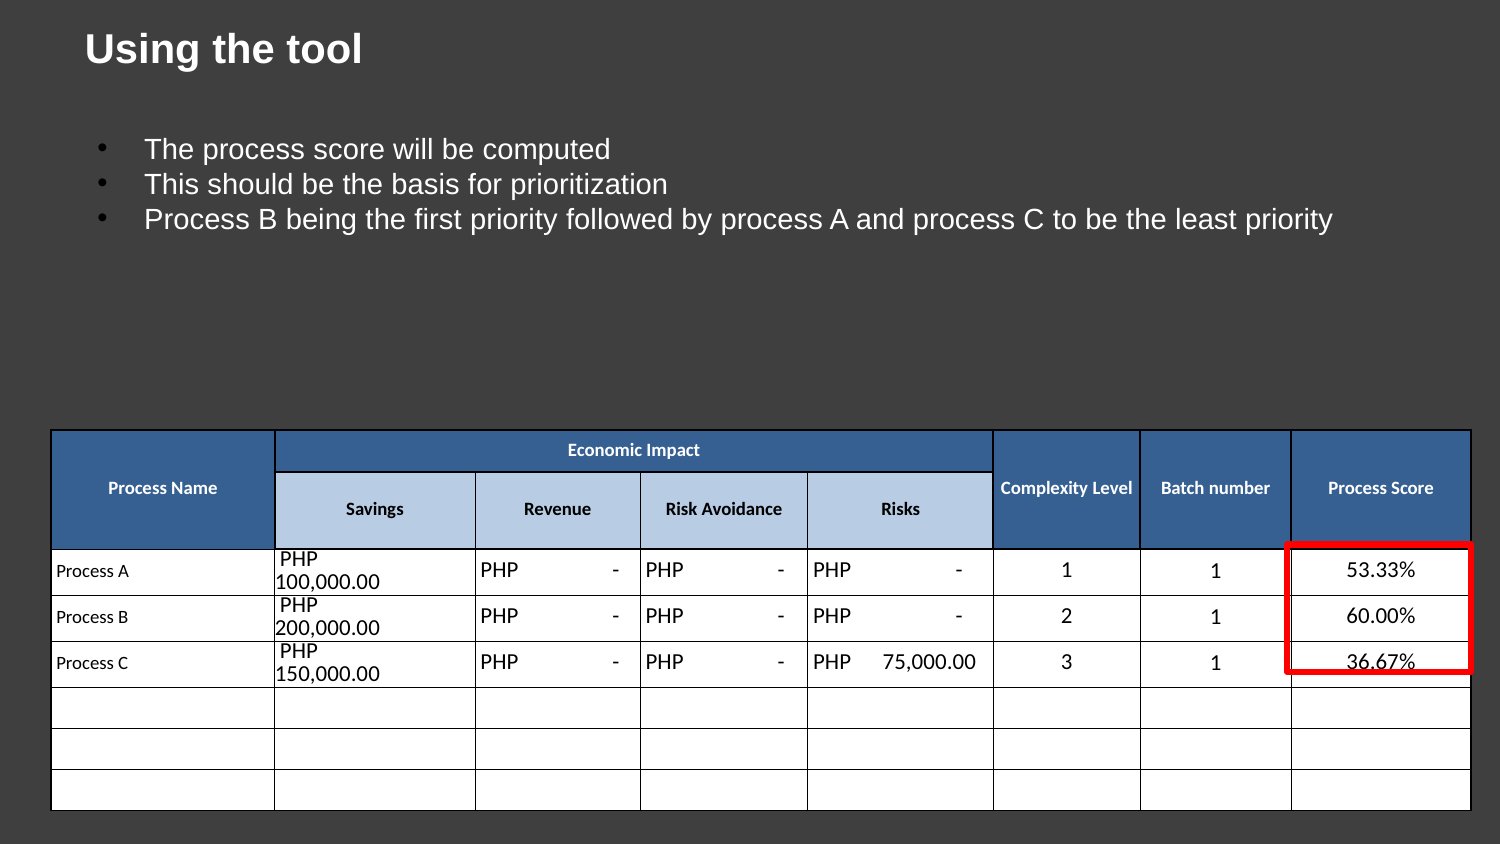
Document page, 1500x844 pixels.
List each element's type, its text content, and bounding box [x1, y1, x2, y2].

table_cell [1141, 729, 1291, 769]
table_cell 1 [994, 550, 1140, 595]
table_cell [1292, 729, 1470, 769]
table_cell Revenue [476, 473, 640, 548]
table_cell [808, 770, 993, 810]
table_cell [275, 688, 475, 728]
table_cell PHP - [808, 550, 993, 595]
table_cell 1 [1141, 550, 1285, 595]
table_cell PHP - [641, 642, 807, 687]
table_cell Process C [52, 642, 274, 687]
table_cell PHP 75,000.00 [808, 642, 993, 687]
table_cell 1 [1141, 596, 1285, 641]
table_cell PHP - [641, 596, 807, 641]
table_header Complexity Level [994, 431, 1139, 548]
table_cell PHP 150,000.00 [275, 642, 475, 687]
table_header Process Score [1292, 431, 1470, 542]
table_cell [641, 770, 807, 810]
table_cell [994, 729, 1140, 769]
table_cell 3 [994, 642, 1140, 687]
table_cell Savings [276, 473, 475, 548]
table_cell [1292, 688, 1470, 728]
table_cell 36.67% [1292, 674, 1470, 687]
table_cell Risks [808, 473, 992, 548]
table_cell PHP - [641, 550, 807, 595]
text_box Using the tool [51, 7, 1449, 94]
table_cell [275, 729, 475, 769]
table_cell [641, 729, 807, 769]
table_cell PHP - [476, 642, 640, 687]
table_cell 2 [994, 596, 1140, 641]
table_cell PHP 200,000.00 [275, 596, 475, 641]
table_cell 1 [1141, 642, 1291, 687]
table_cell [476, 688, 640, 728]
table_cell PHP - [476, 596, 640, 641]
table_cell [1141, 770, 1291, 810]
table_header Economic Impact [276, 431, 992, 471]
table_header Process Name [52, 431, 274, 549]
table_cell [476, 729, 640, 769]
table_cell [476, 770, 640, 810]
table_cell [52, 770, 274, 810]
table_header Batch number [1141, 431, 1290, 548]
table_cell Risk Avoidance [641, 473, 807, 548]
table_cell [1141, 688, 1291, 728]
table_cell [994, 770, 1140, 810]
table_cell [275, 770, 475, 810]
table_cell Process A [52, 550, 274, 595]
table_cell [52, 729, 274, 769]
table_cell [641, 688, 807, 728]
table_cell [808, 688, 993, 728]
table_cell [994, 688, 1140, 728]
text_box The process score will be computed This should be the basis for prioritization Process B being the first priority followed by process A and process C to be the least priority [82, 122, 1401, 243]
table_cell Process B [52, 596, 274, 641]
table_cell [808, 729, 993, 769]
table_cell [52, 688, 274, 728]
text_box [1285, 542, 1473, 674]
table_cell [1292, 770, 1470, 810]
table_cell PHP - [476, 550, 640, 595]
table_cell PHP - [808, 596, 993, 641]
table_cell PHP 100,000.00 [275, 550, 475, 595]
